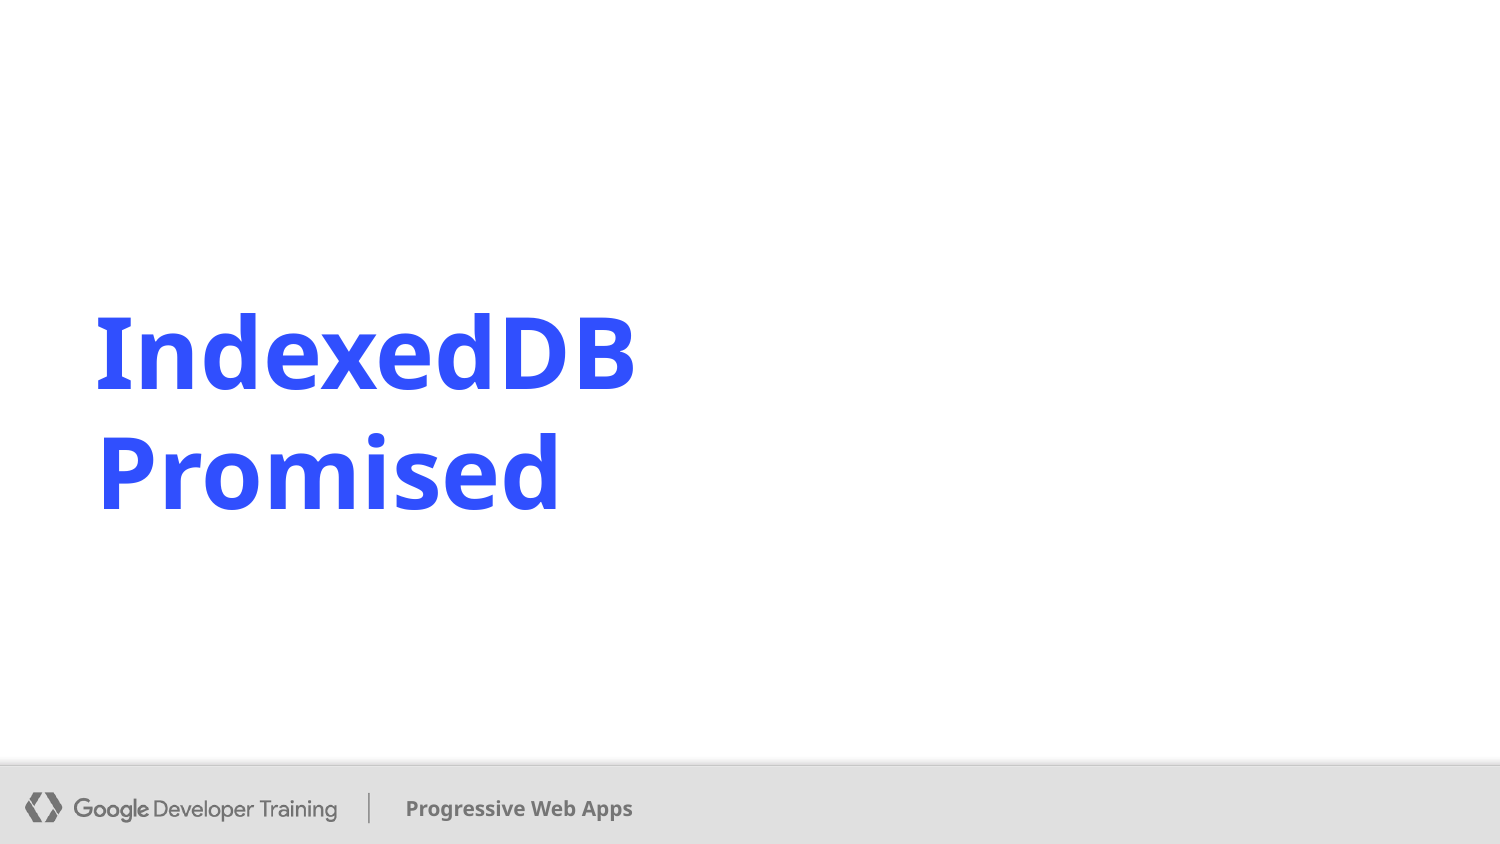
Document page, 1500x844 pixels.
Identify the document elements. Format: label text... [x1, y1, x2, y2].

title IndexedDB Promised [80, 73, 1125, 745]
picture [0, 0, 1500, 844]
